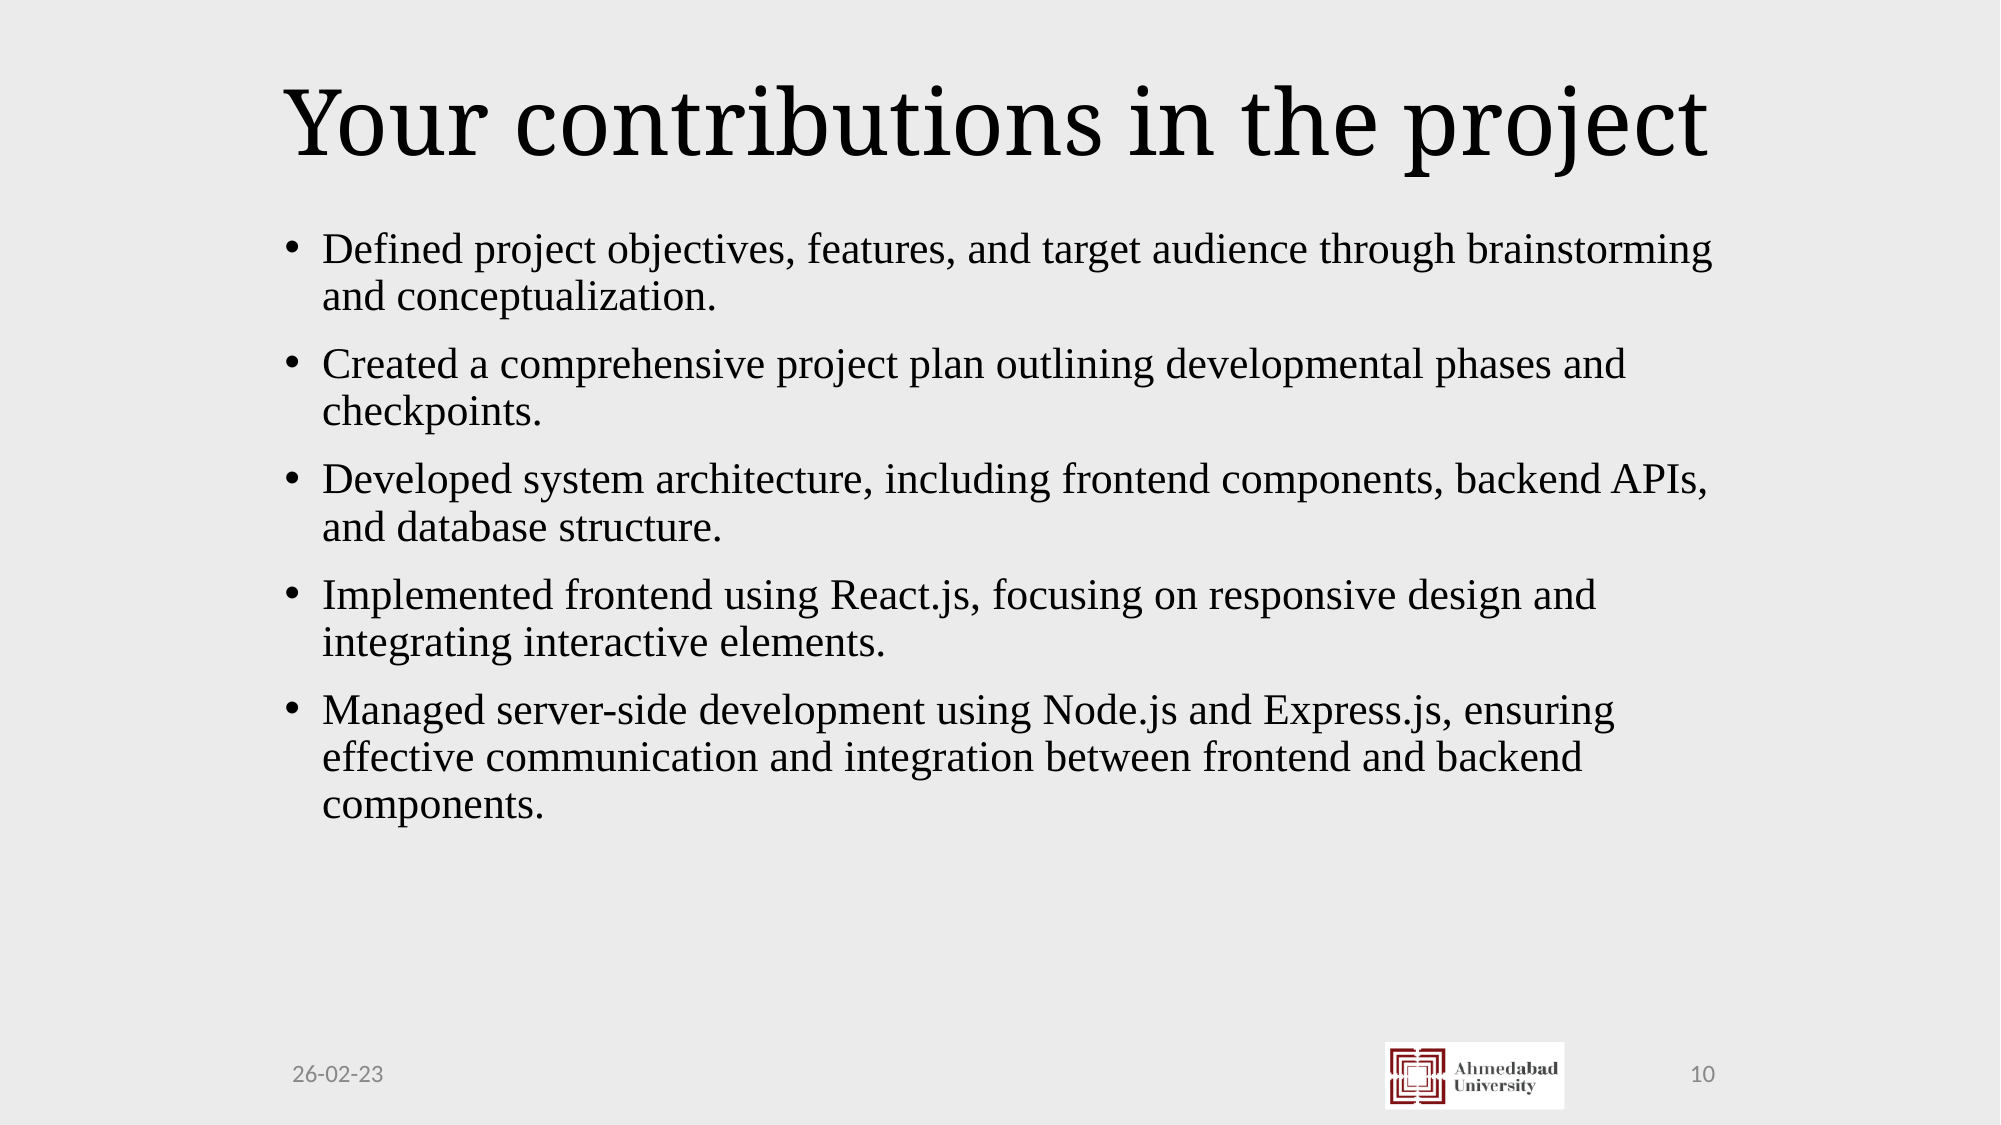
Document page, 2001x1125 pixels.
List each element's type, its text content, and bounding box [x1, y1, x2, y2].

text_box 26-02-23 [284, 1050, 607, 1096]
slide_number 10 [1679, 1051, 1724, 1094]
title Your contributions in the project [276, 63, 1724, 188]
picture [1385, 1074, 1565, 1110]
list Defined project objectives, features, and target audience through brainstorming and conceptualization. Created a comprehensive project plan outlining developmental phases and checkpoints. Developed system architecture, including frontend components, backend APIs, and database structure. Implemented frontend using React.js, focusing on responsive design and integrating interactive elements. Managed server-side development using Node.js and Express.js, ensuring effective communication and integration between frontend and backend components. [276, 217, 1724, 1074]
